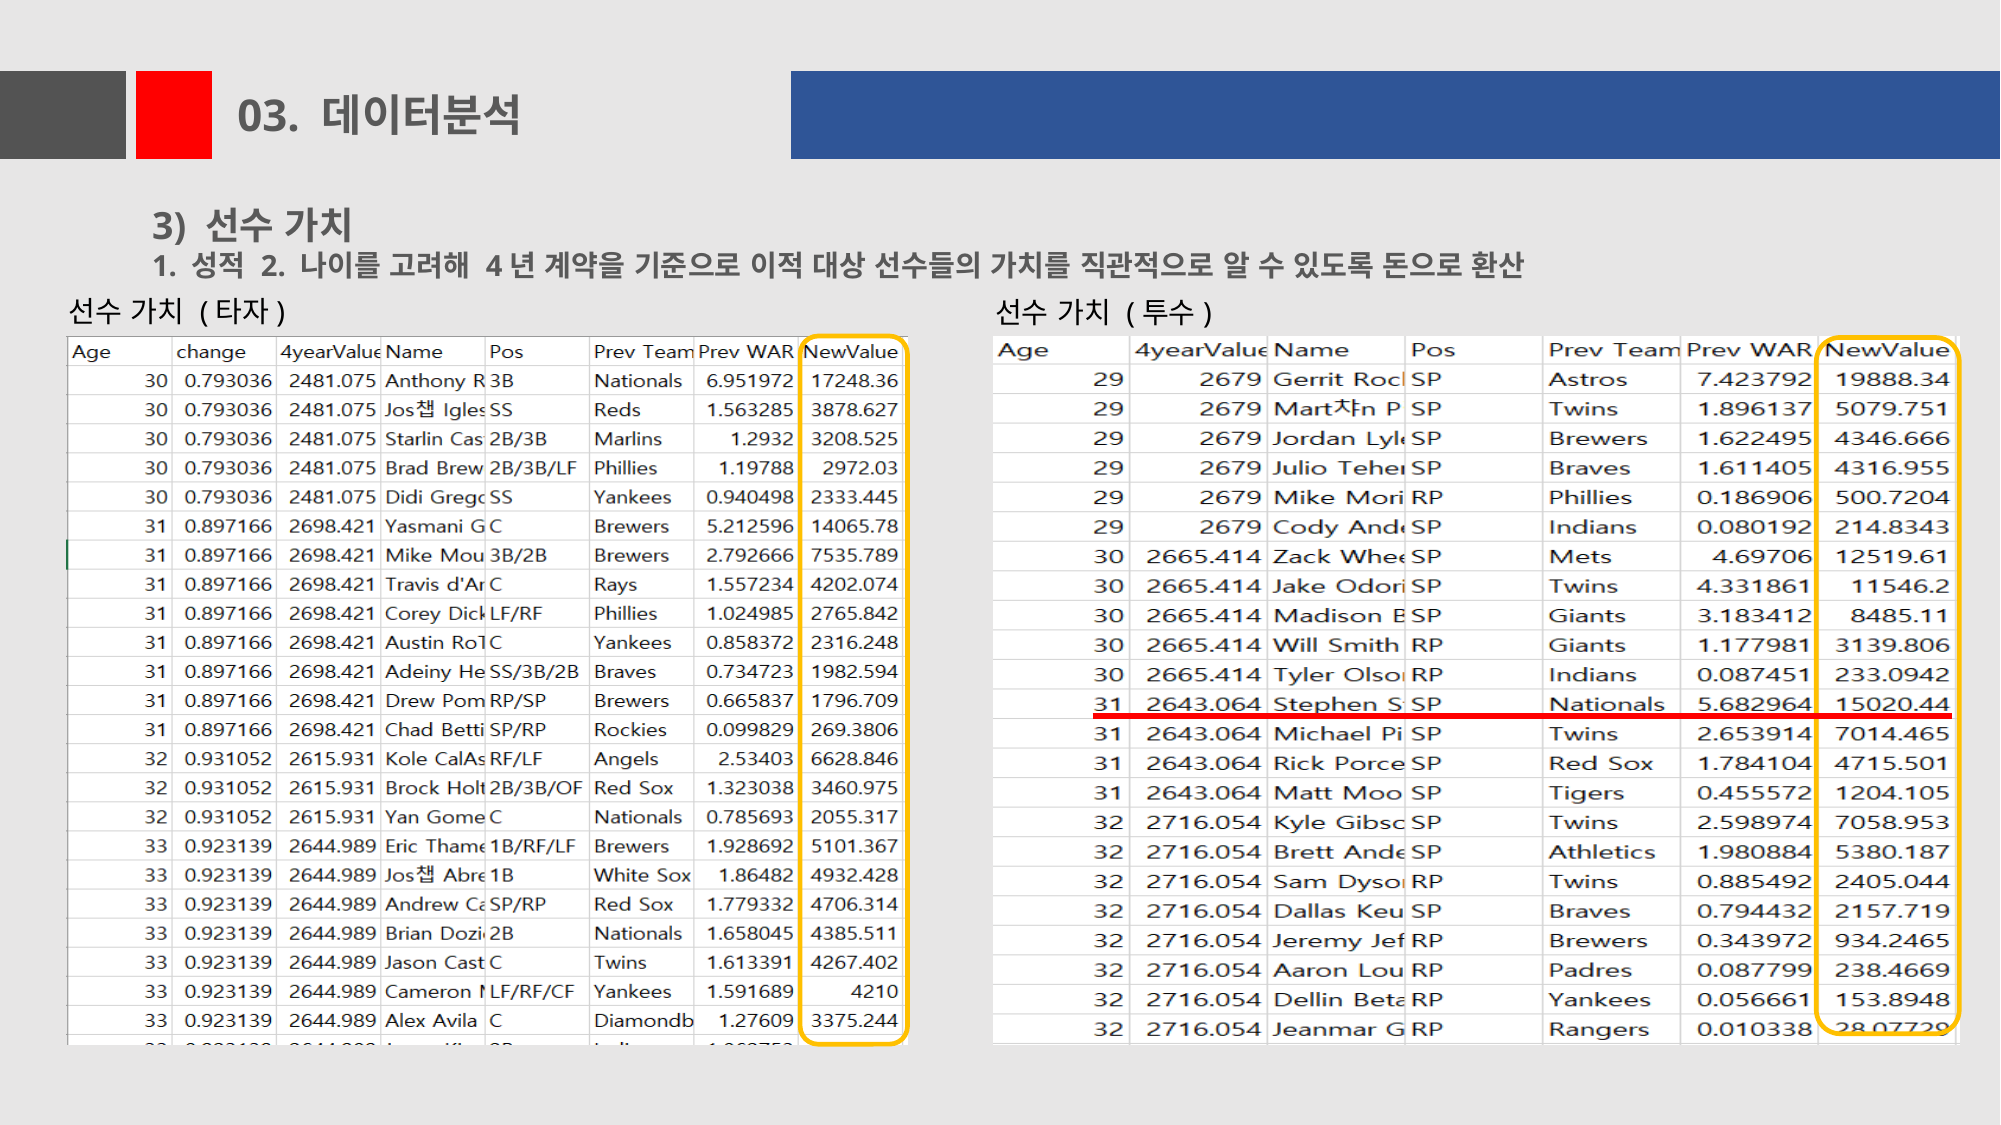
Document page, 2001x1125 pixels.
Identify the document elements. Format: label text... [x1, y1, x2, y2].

text_box 03. 데이터분석 [222, 80, 781, 148]
text_box 1. 성적 2. 나이를 고려해 4년 계약을 기준으로 이적 대상 선수들의 가치를 직관적으로 알 수 있도록 돈으로 환산 [137, 240, 1952, 290]
text_box [136, 71, 212, 159]
text_box [791, 71, 2000, 159]
picture [66, 335, 908, 1045]
text_box 3) 선수 가치 [137, 194, 1082, 240]
text_box 선수 가치 (타자) [53, 285, 369, 336]
text_box [0, 71, 126, 159]
picture [993, 335, 1960, 1045]
text_box 선수 가치 (투수) [980, 287, 1295, 337]
